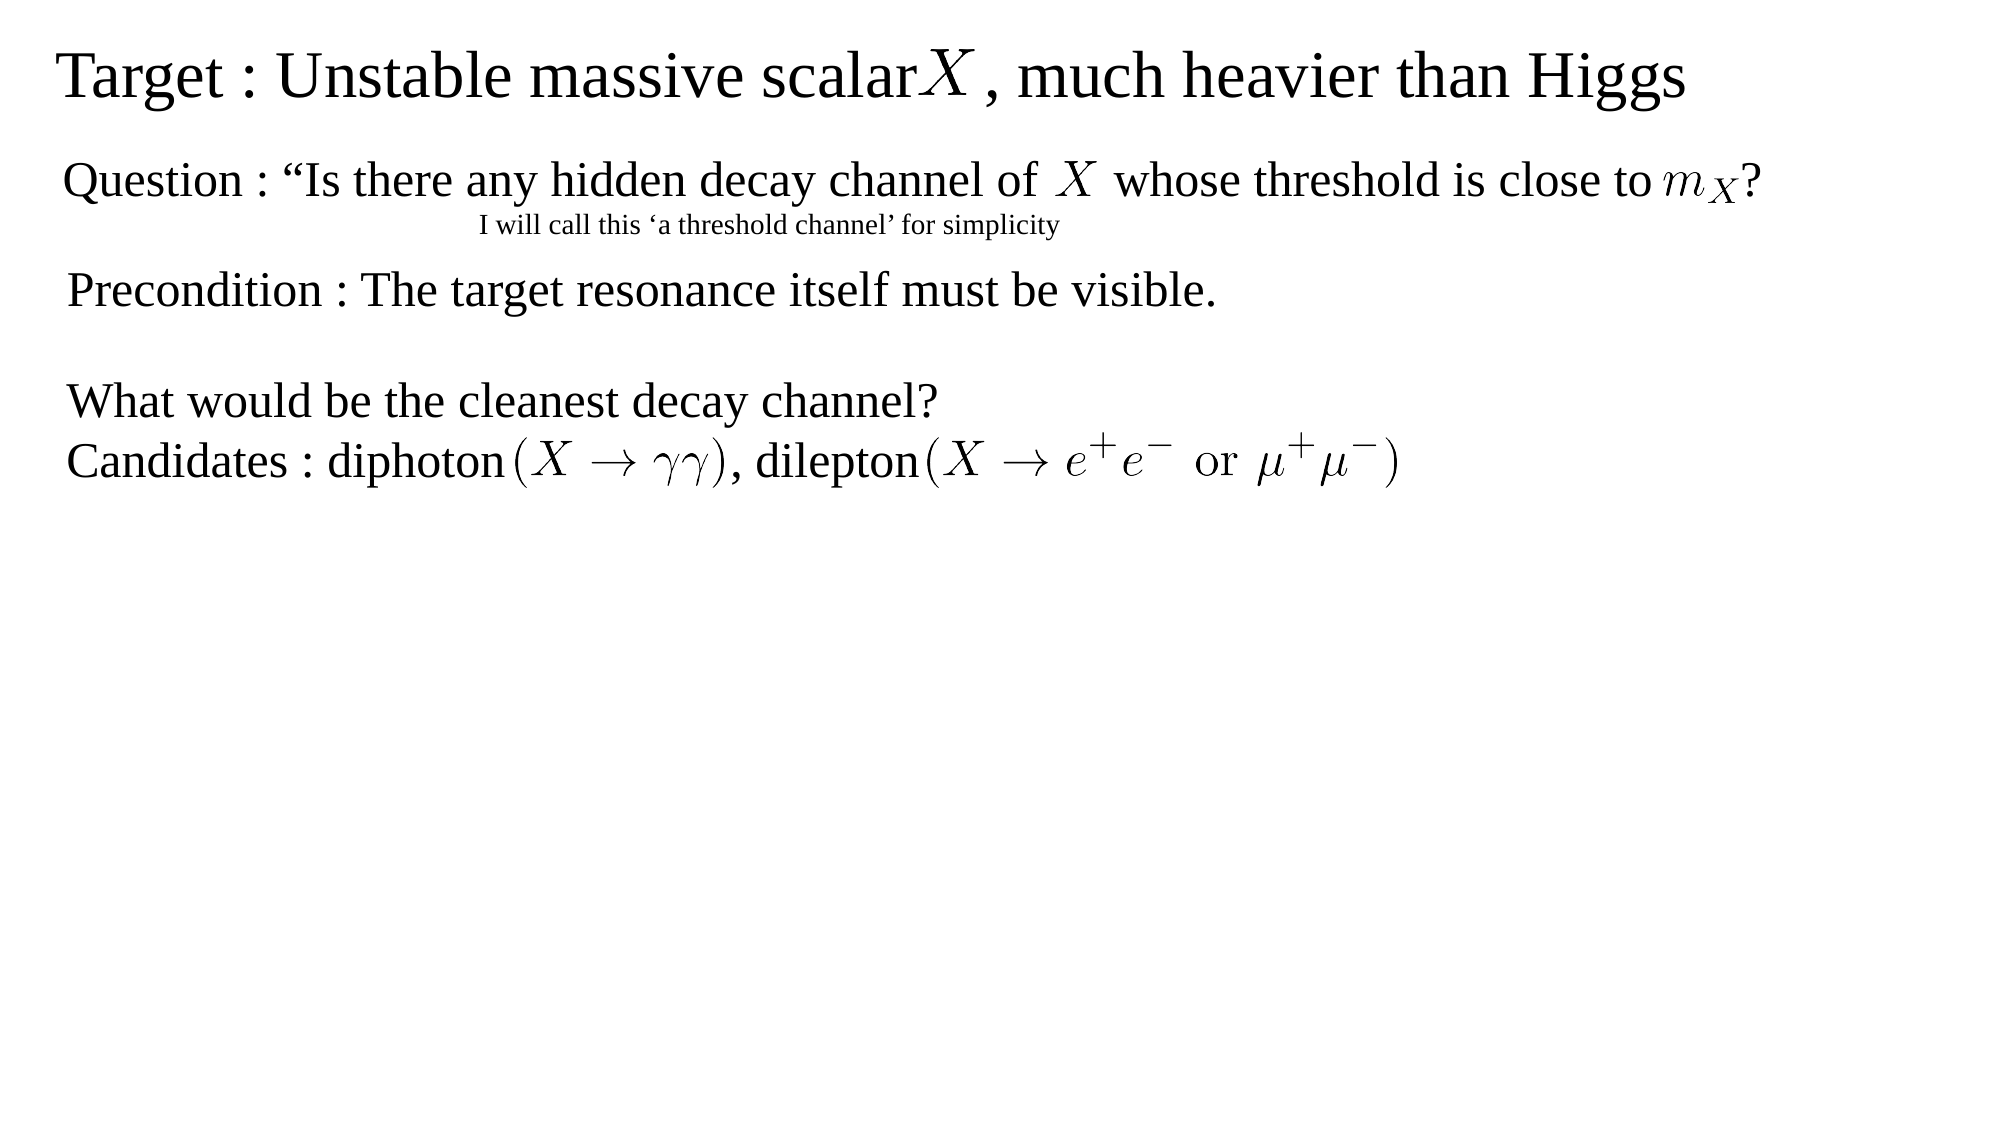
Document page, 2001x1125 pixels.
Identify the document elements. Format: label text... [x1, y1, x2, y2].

text_box Precondition : The target resonance itself must be visible. [52, 249, 1234, 325]
text_box Question : “Is there any hidden decay channel of whose threshold is close to ? [48, 139, 1779, 215]
picture [927, 432, 1398, 489]
picture [1055, 161, 1098, 197]
text_box What would be the cleanest decay channel? Candidates : diphoton , dilepton [51, 359, 955, 495]
picture [1663, 172, 1740, 203]
picture [918, 48, 975, 95]
text_box Target : Unstable massive scalar , much heavier than Higgs [40, 23, 1706, 119]
text_box I will call this ‘a threshold channel’ for simplicity [463, 197, 1077, 248]
picture [514, 437, 725, 489]
